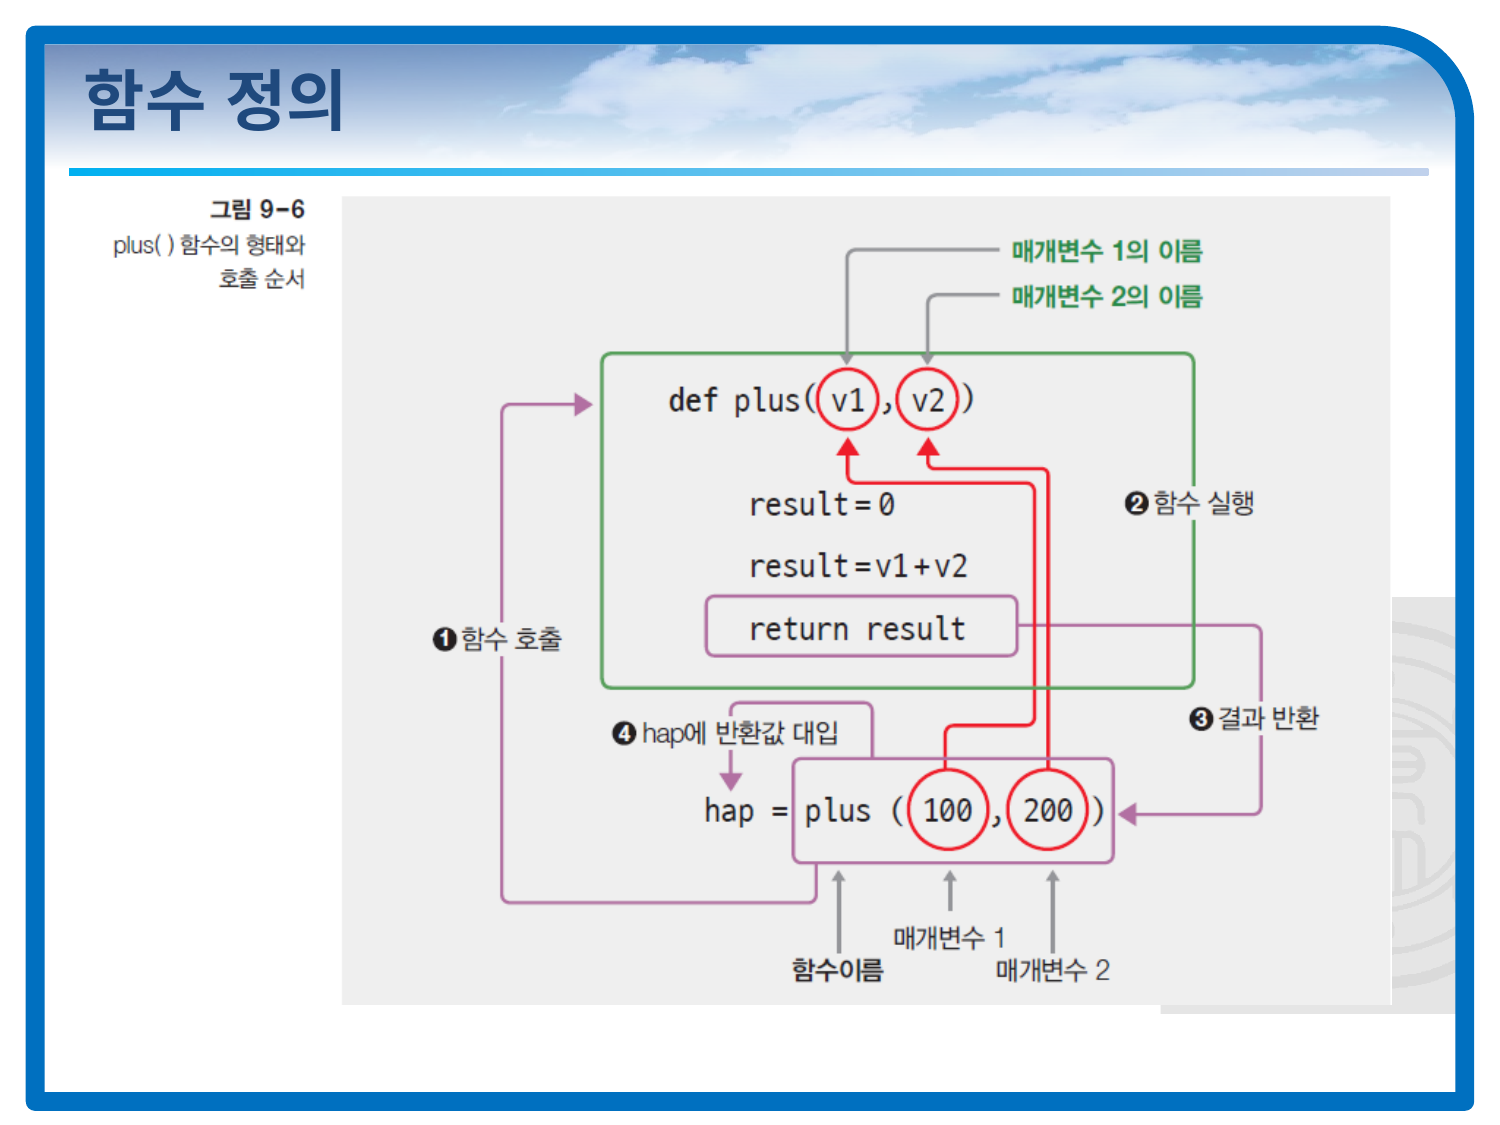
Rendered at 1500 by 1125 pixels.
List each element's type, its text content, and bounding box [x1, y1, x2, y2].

title 함수 정의 [68, 35, 1419, 163]
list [108, 195, 1392, 1006]
